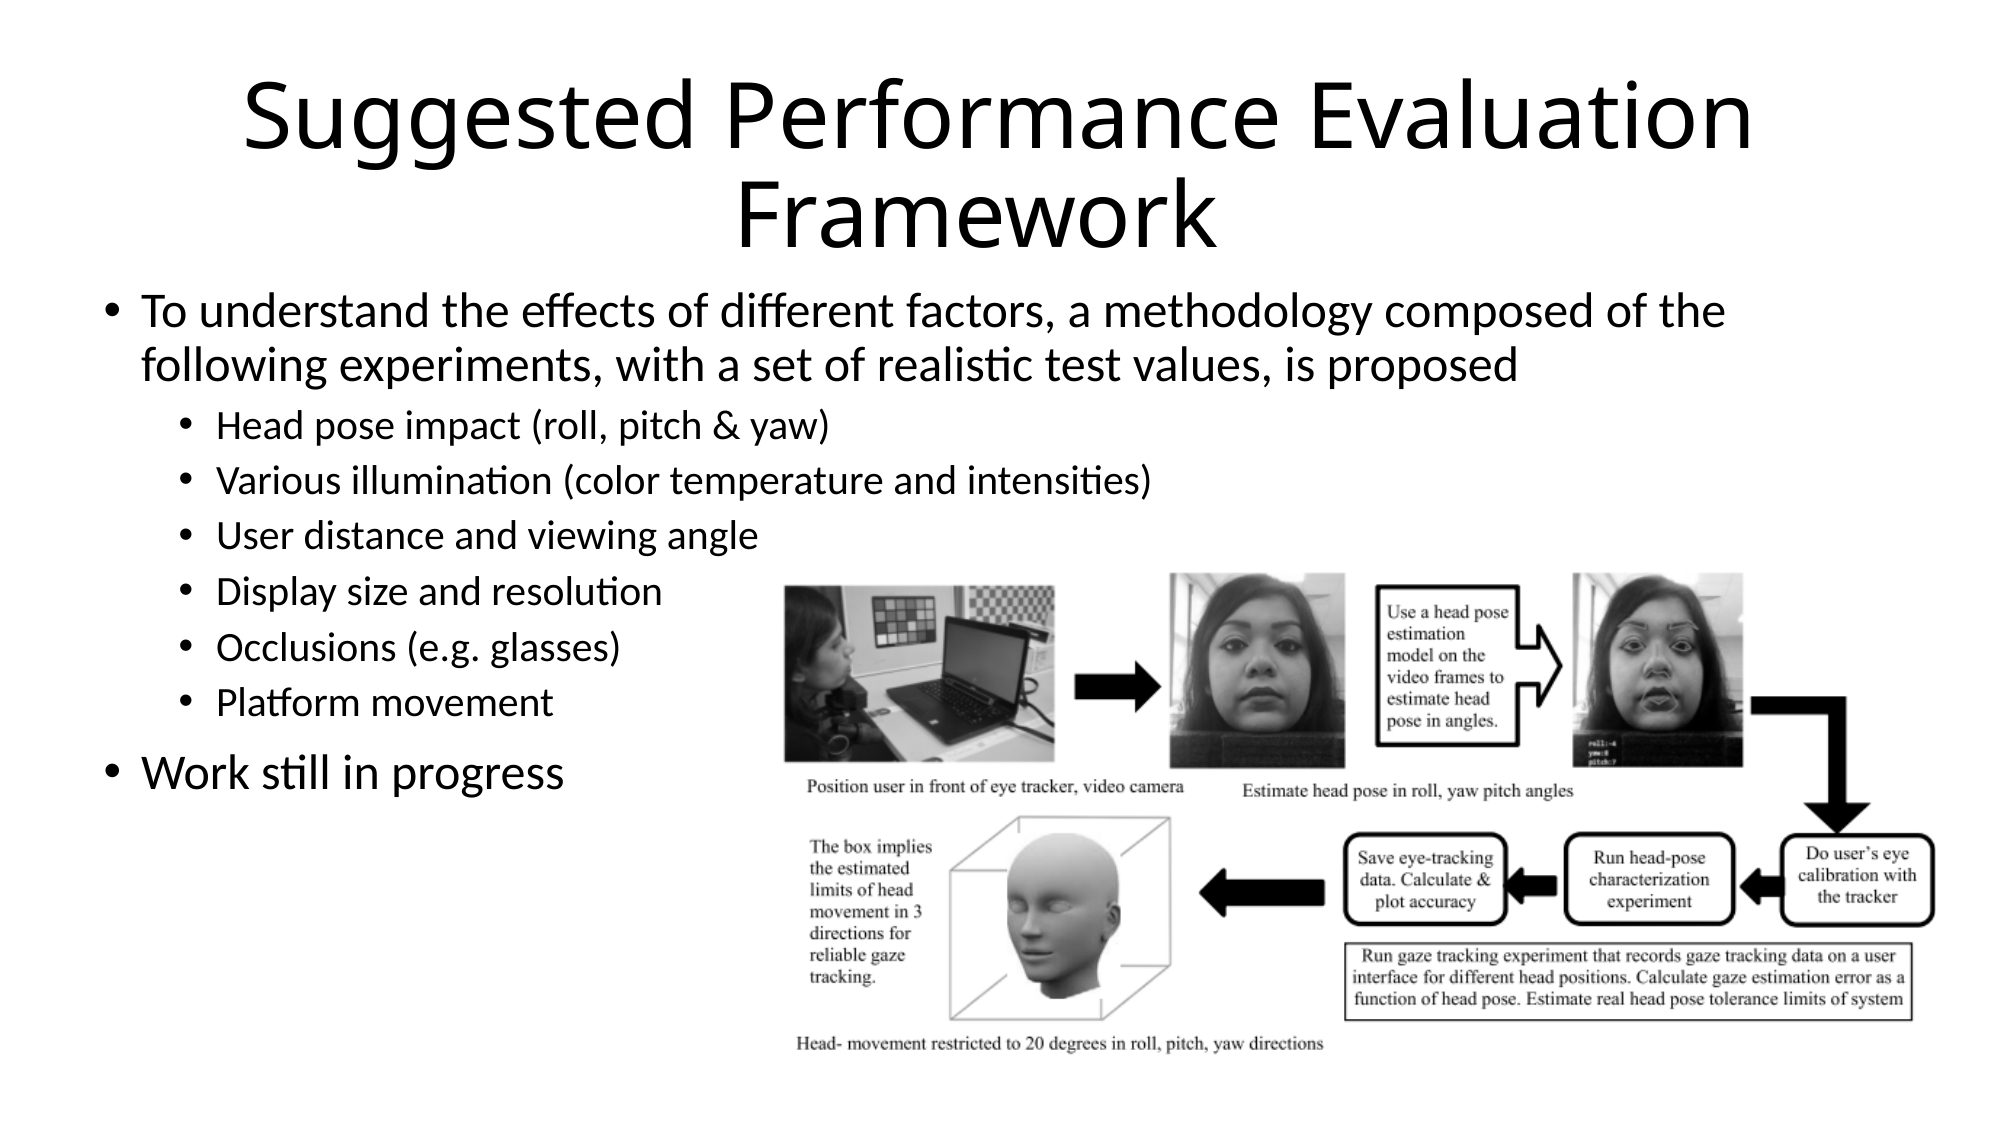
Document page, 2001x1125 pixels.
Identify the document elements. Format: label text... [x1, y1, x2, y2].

title Suggested Performance Evaluation Framework [137, 59, 1863, 278]
list To understand the effects of different factors, a methodology composed of the following experiments, with a set of realistic test values, is proposed Head pose impact (roll, pitch & yaw) Various illumination (color temperature and intensities) User distance and viewing angle Display size and resolution Occlusions (e.g. glasses) Platform movement Work still in progress [88, 277, 1814, 1118]
picture [772, 570, 1936, 1066]
